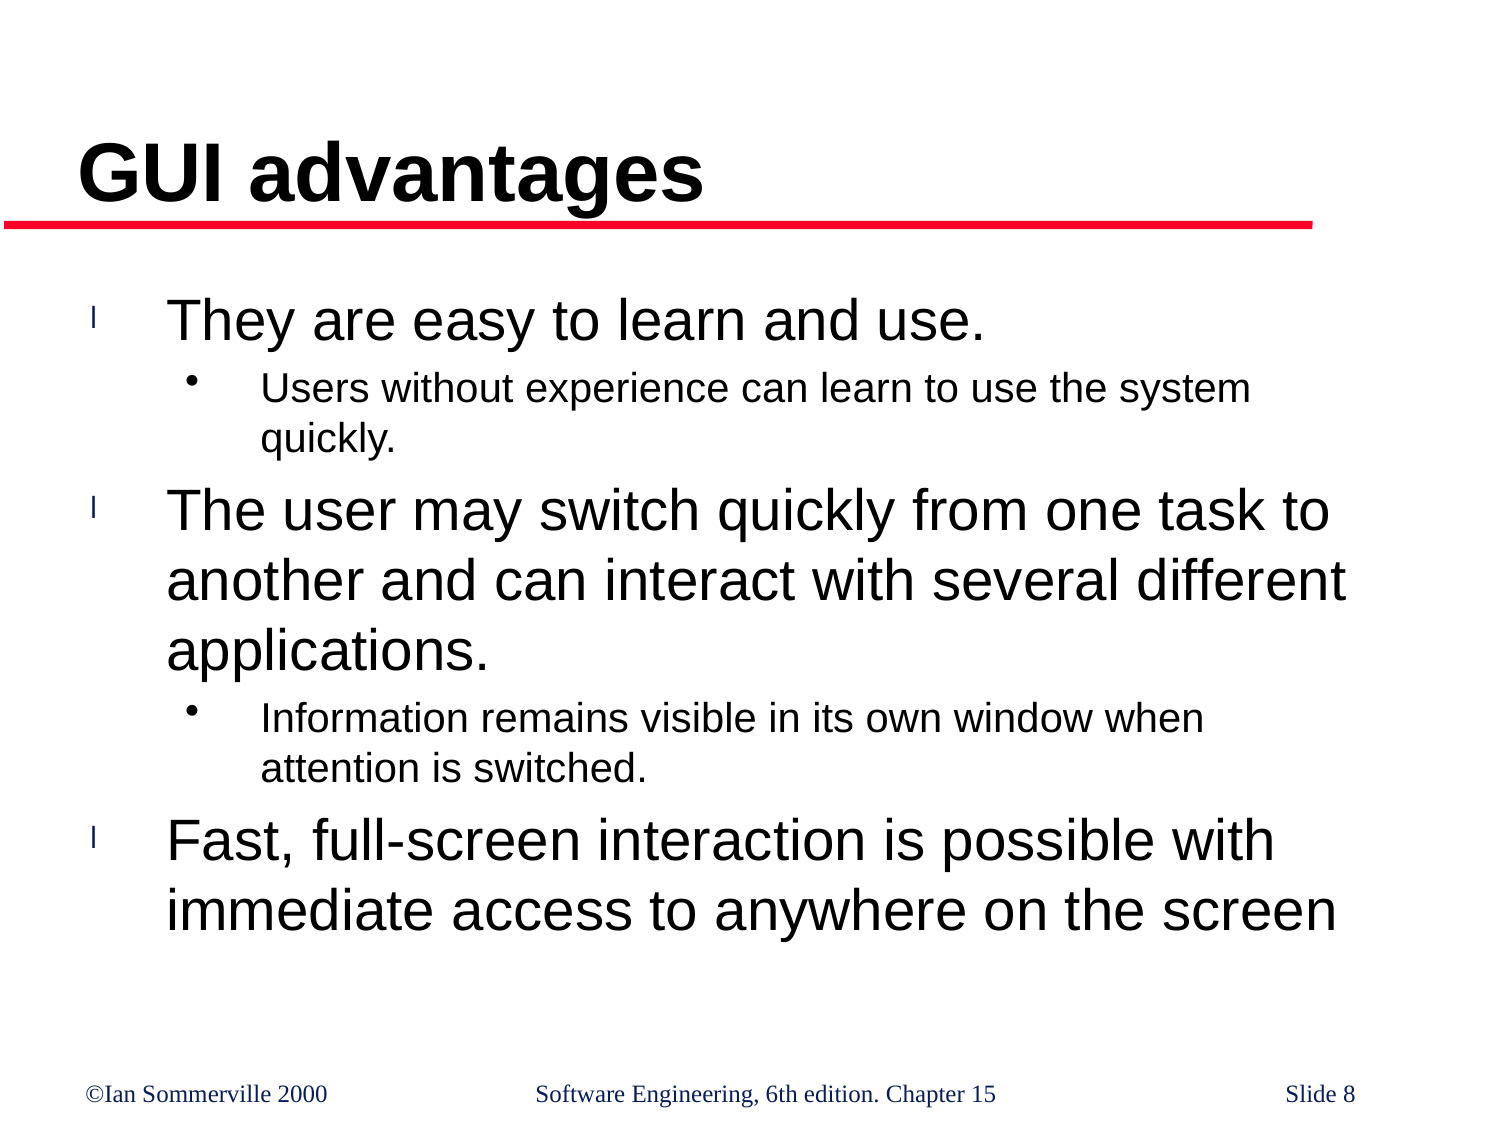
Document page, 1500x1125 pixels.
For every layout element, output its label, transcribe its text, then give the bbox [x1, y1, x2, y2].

list They are easy to learn and use. Users without experience can learn to use the system quickly. The user may switch quickly from one task to another and can interact with several different applications. Information remains visible in its own window when attention is switched. Fast, full-screen interaction is possible with immediate access to anywhere on the screen [74, 274, 1444, 954]
title GUI advantages [61, 42, 1451, 226]
